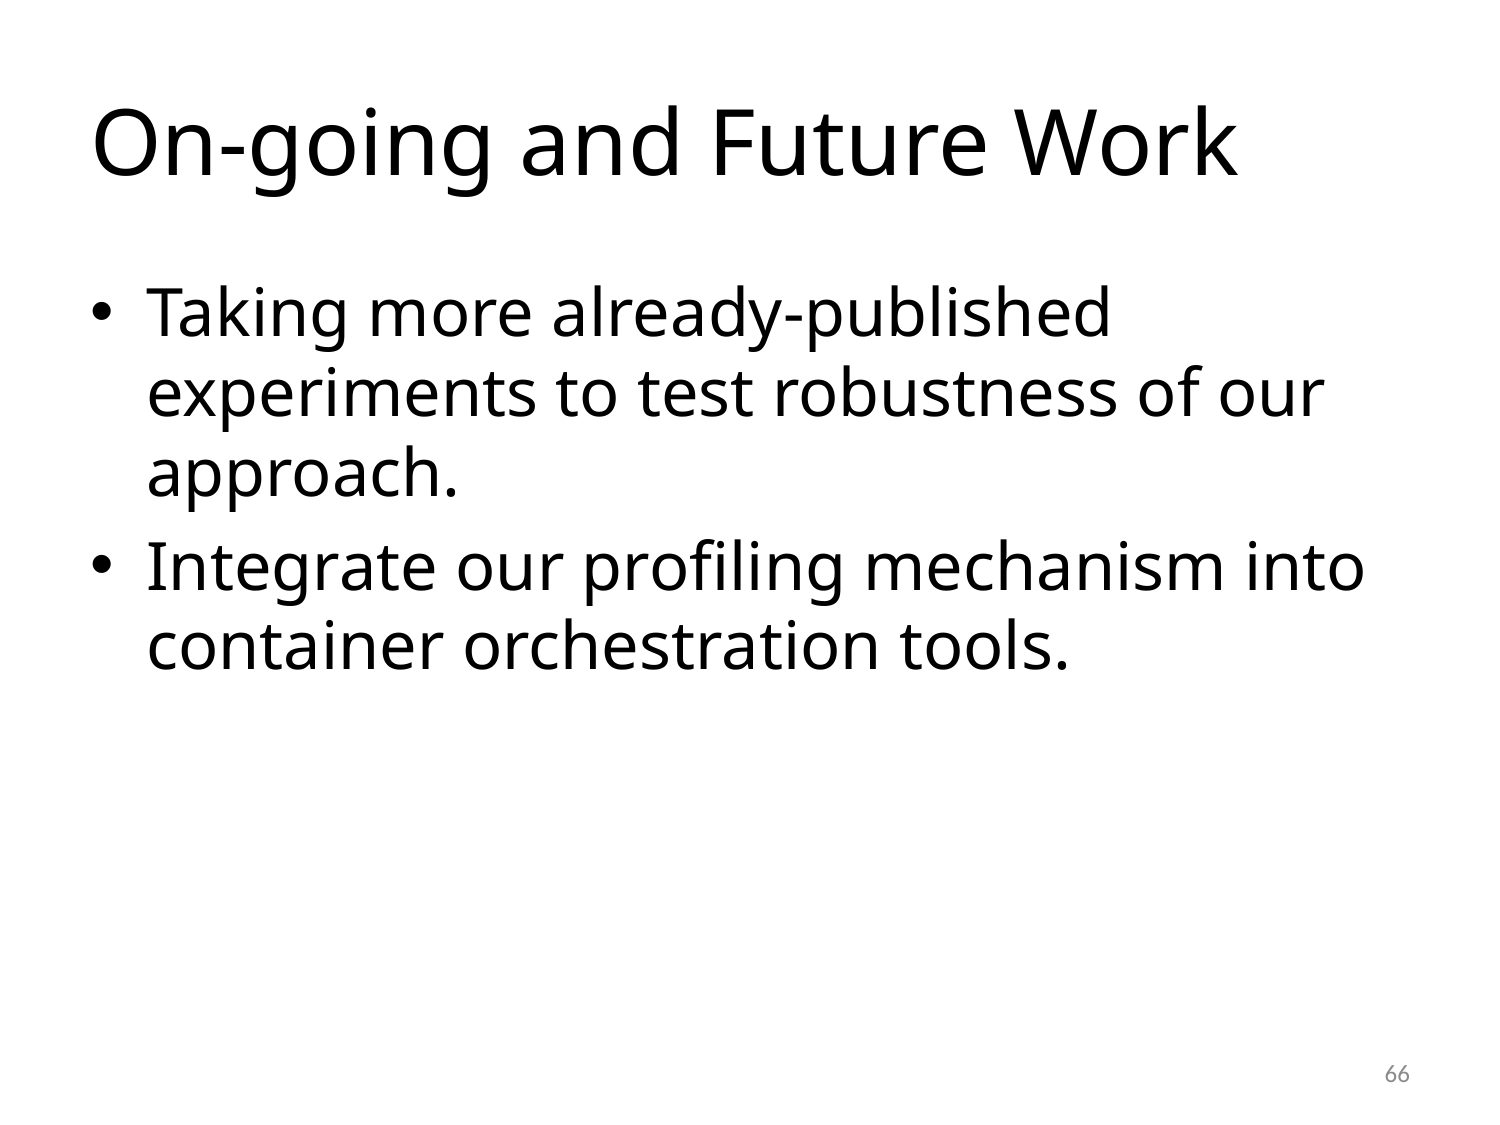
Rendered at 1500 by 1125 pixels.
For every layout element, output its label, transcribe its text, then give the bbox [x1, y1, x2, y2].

slide_number 66 [1074, 1042, 1425, 1103]
list Taking more already-published experiments to test robustness of our approach. Integrate our profiling mechanism into container orchestration tools. [75, 262, 1425, 1005]
title On-going and Future Work [75, 45, 1425, 233]
